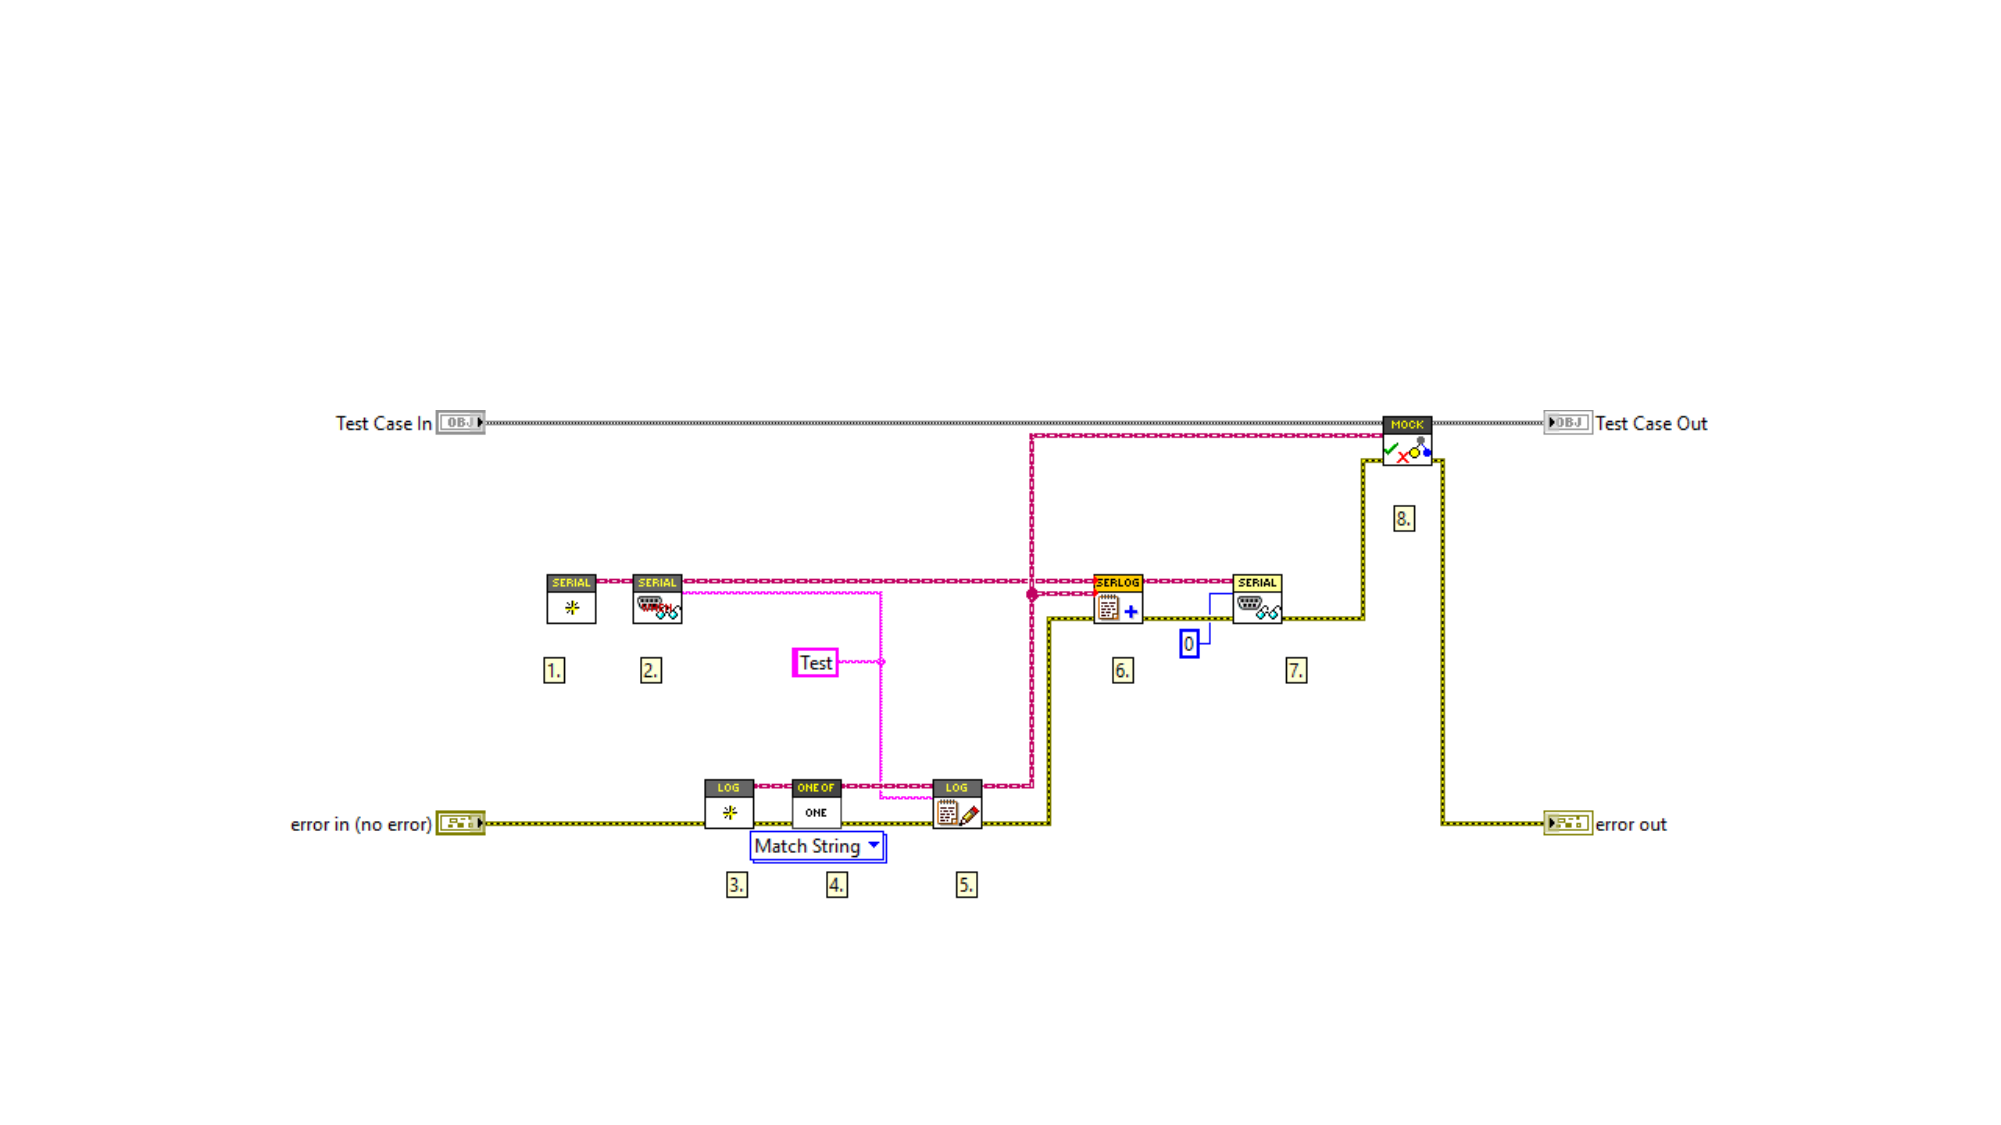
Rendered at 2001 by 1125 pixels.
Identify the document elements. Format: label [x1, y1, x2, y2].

list [289, 410, 1711, 903]
